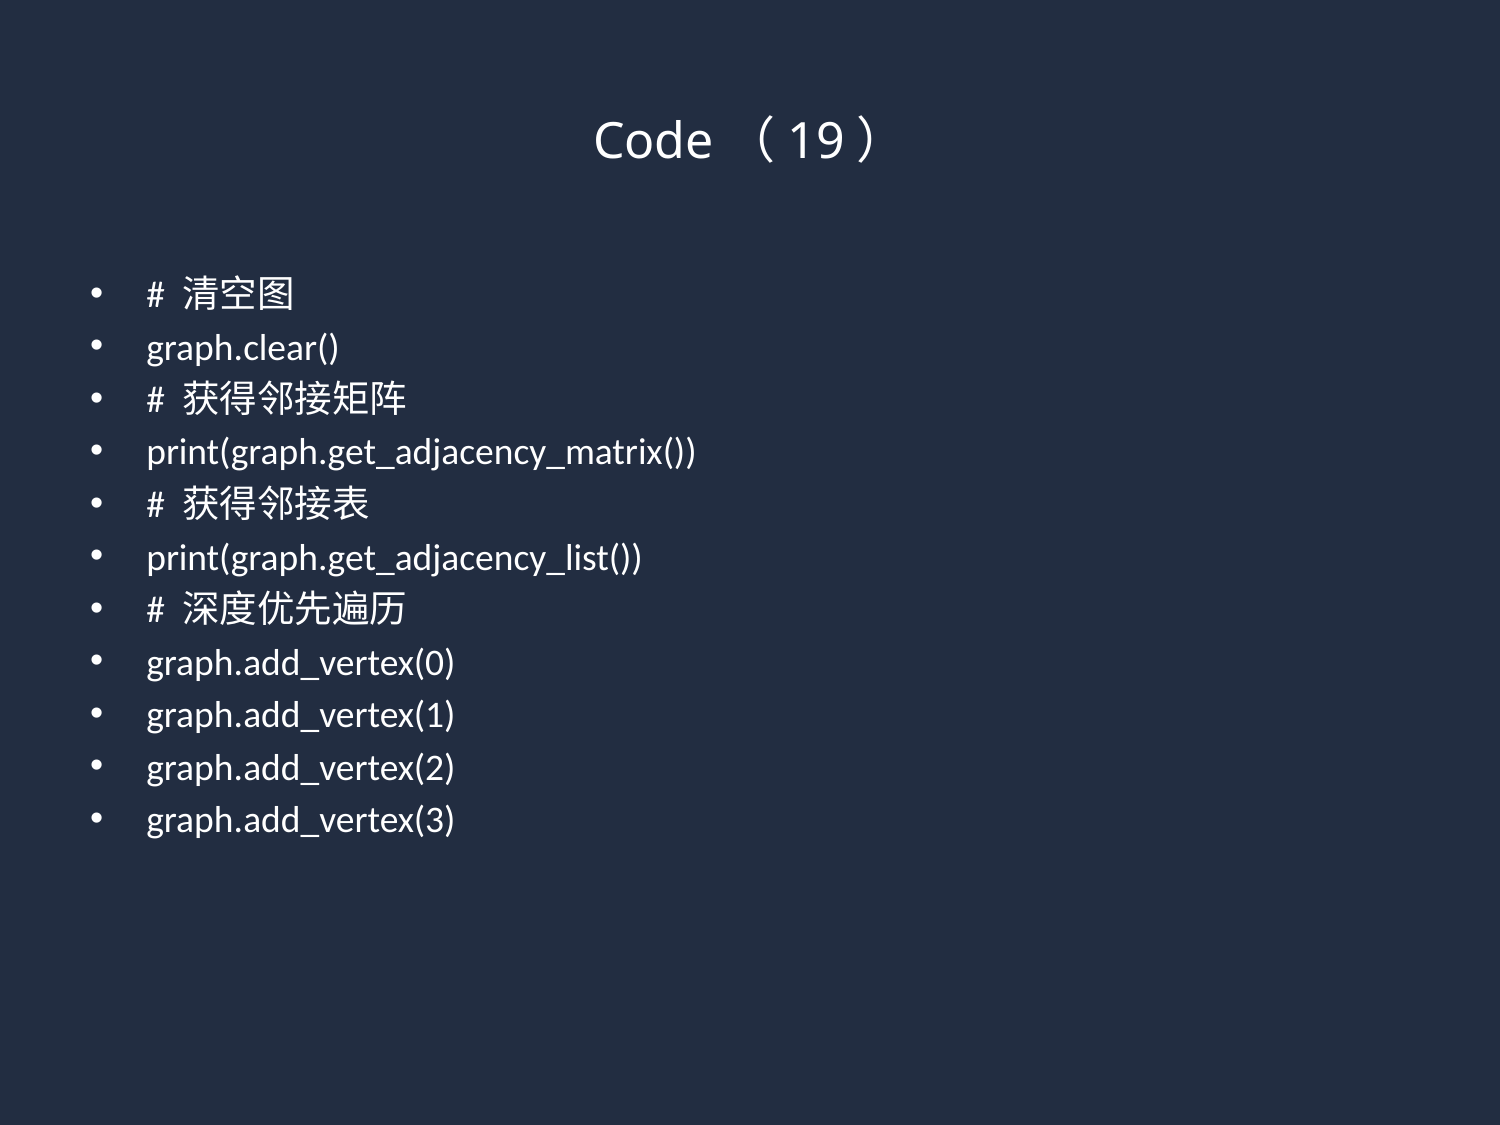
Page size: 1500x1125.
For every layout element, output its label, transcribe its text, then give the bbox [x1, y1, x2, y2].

list # 清空图 graph.clear() # 获得邻接矩阵 print(graph.get_adjacency_matrix()) # 获得邻接表 print(graph.get_adjacency_list()) # 深度优先遍历 graph.add_vertex(0) graph.add_vertex(1) graph.add_vertex(2) graph.add_vertex(3) [75, 262, 1425, 1005]
title Code（19） [75, 45, 1425, 233]
